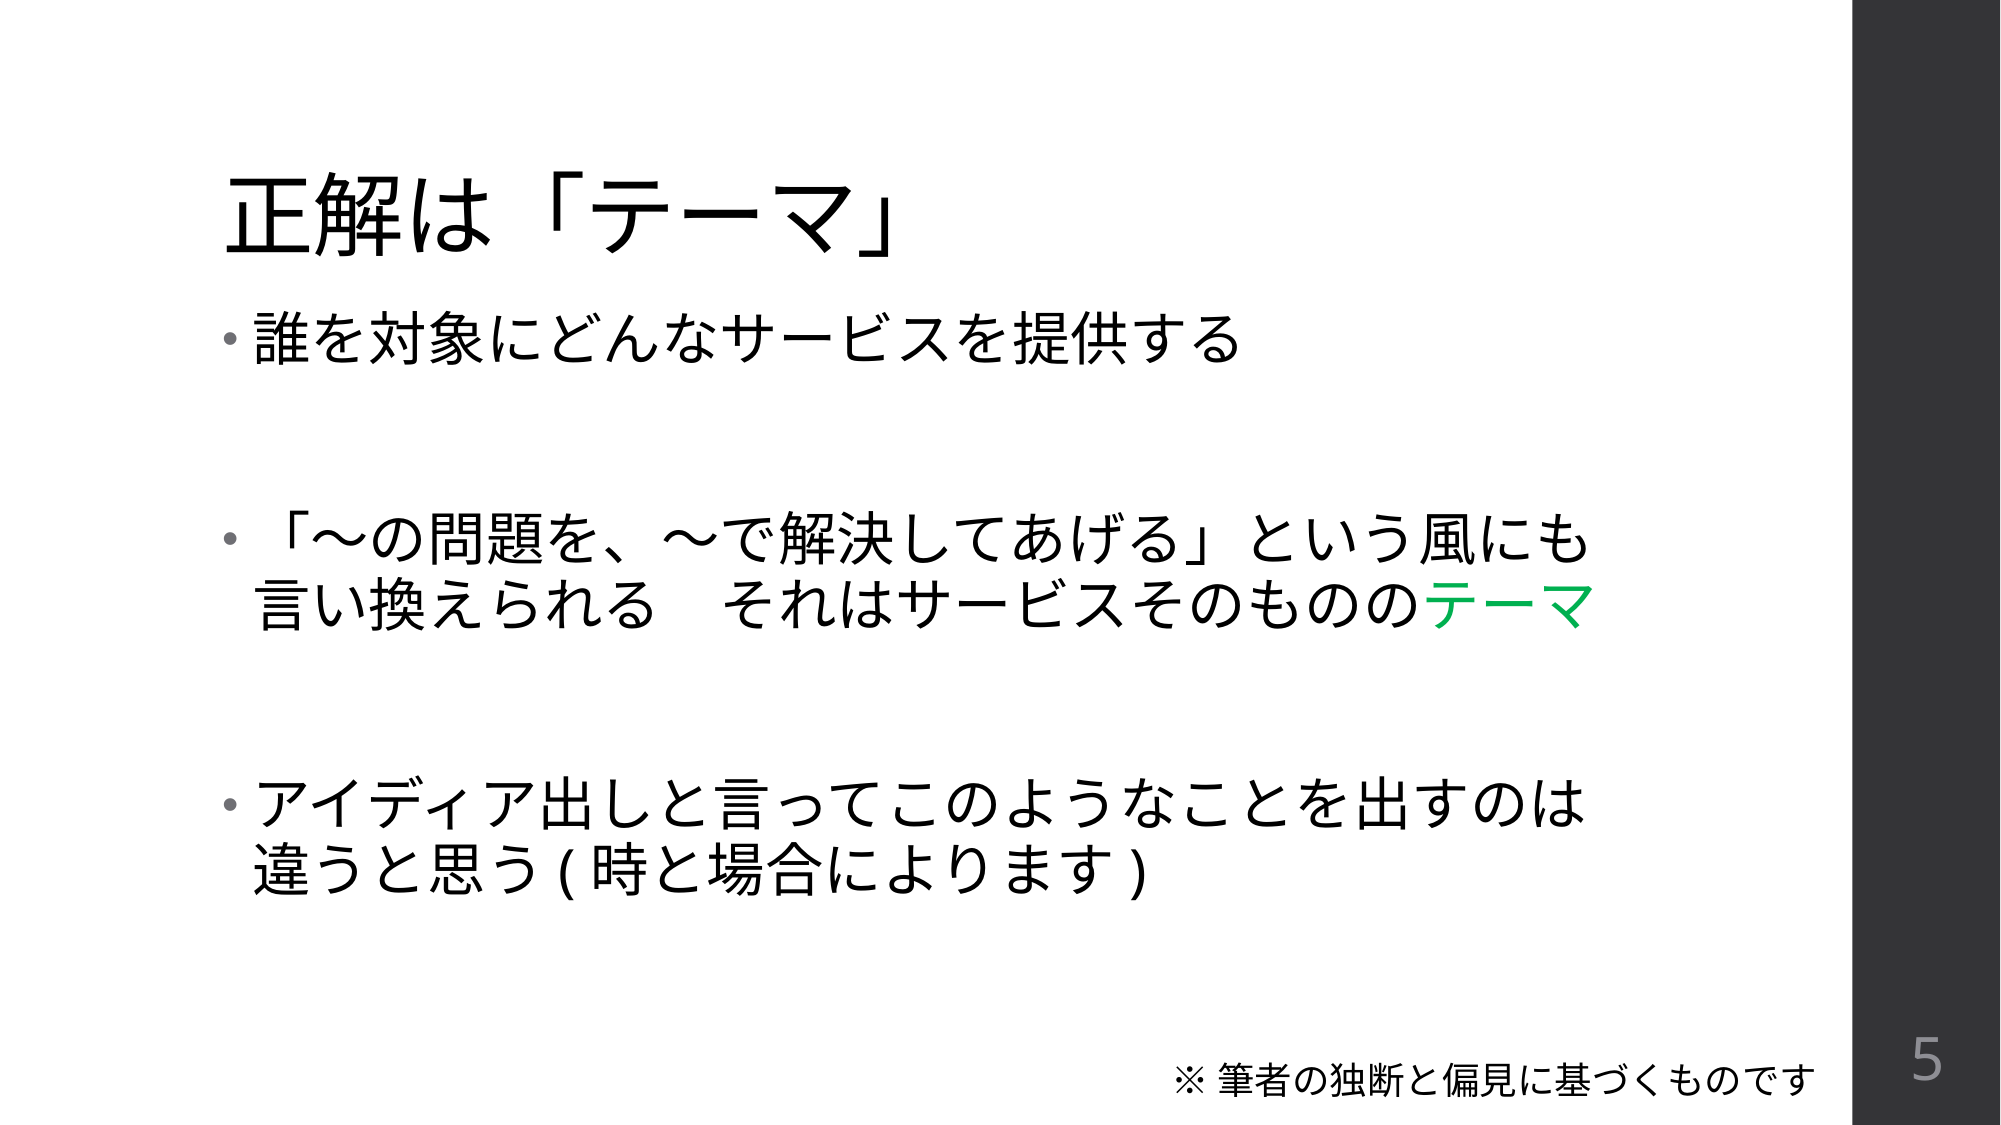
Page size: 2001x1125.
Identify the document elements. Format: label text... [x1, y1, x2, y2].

text_box ※筆者の独断と偏見に基づくものです [1156, 1049, 1852, 1110]
title 正解は「テーマ」 [206, 60, 1797, 278]
list 誰を対象にどんなサービスを提供する 「～の問題を、～で解決してあげる」という風にも言い換えられる それはサービスそのもののテーマ アイディア出しと言ってこのようなことを出すのは違うと思う(時と場合によります) [206, 299, 1617, 1014]
slide_number 5 [1852, 1012, 2000, 1110]
